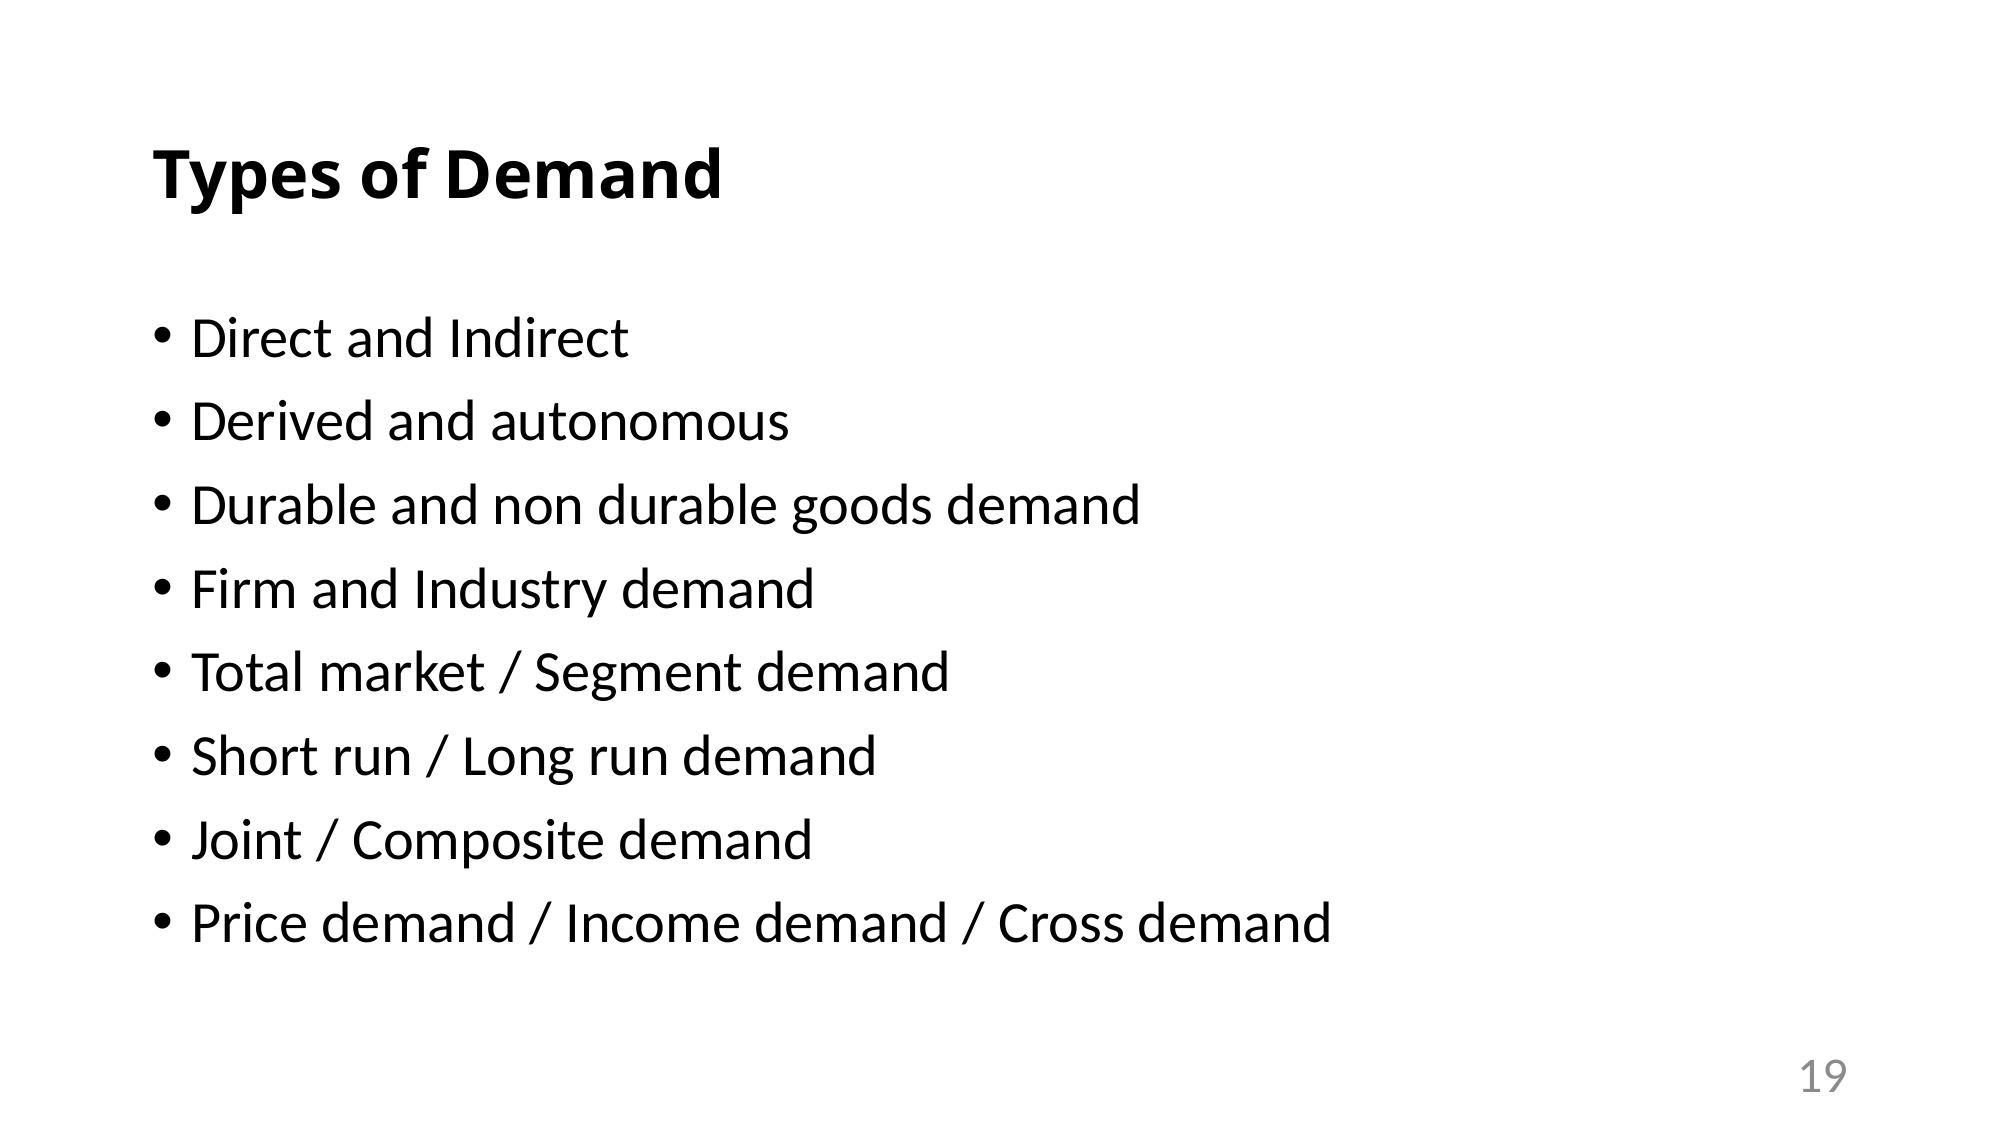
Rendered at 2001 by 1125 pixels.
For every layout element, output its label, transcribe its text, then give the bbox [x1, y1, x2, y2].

slide_number 19 [1412, 1042, 1863, 1103]
list Direct and Indirect Derived and autonomous Durable and non durable goods demand Firm and Industry demand Total market / Segment demand Short run / Long run demand Joint / Composite demand Price demand / Income demand / Cross demand [137, 299, 1863, 1014]
title Types of Demand [137, 59, 1863, 278]
